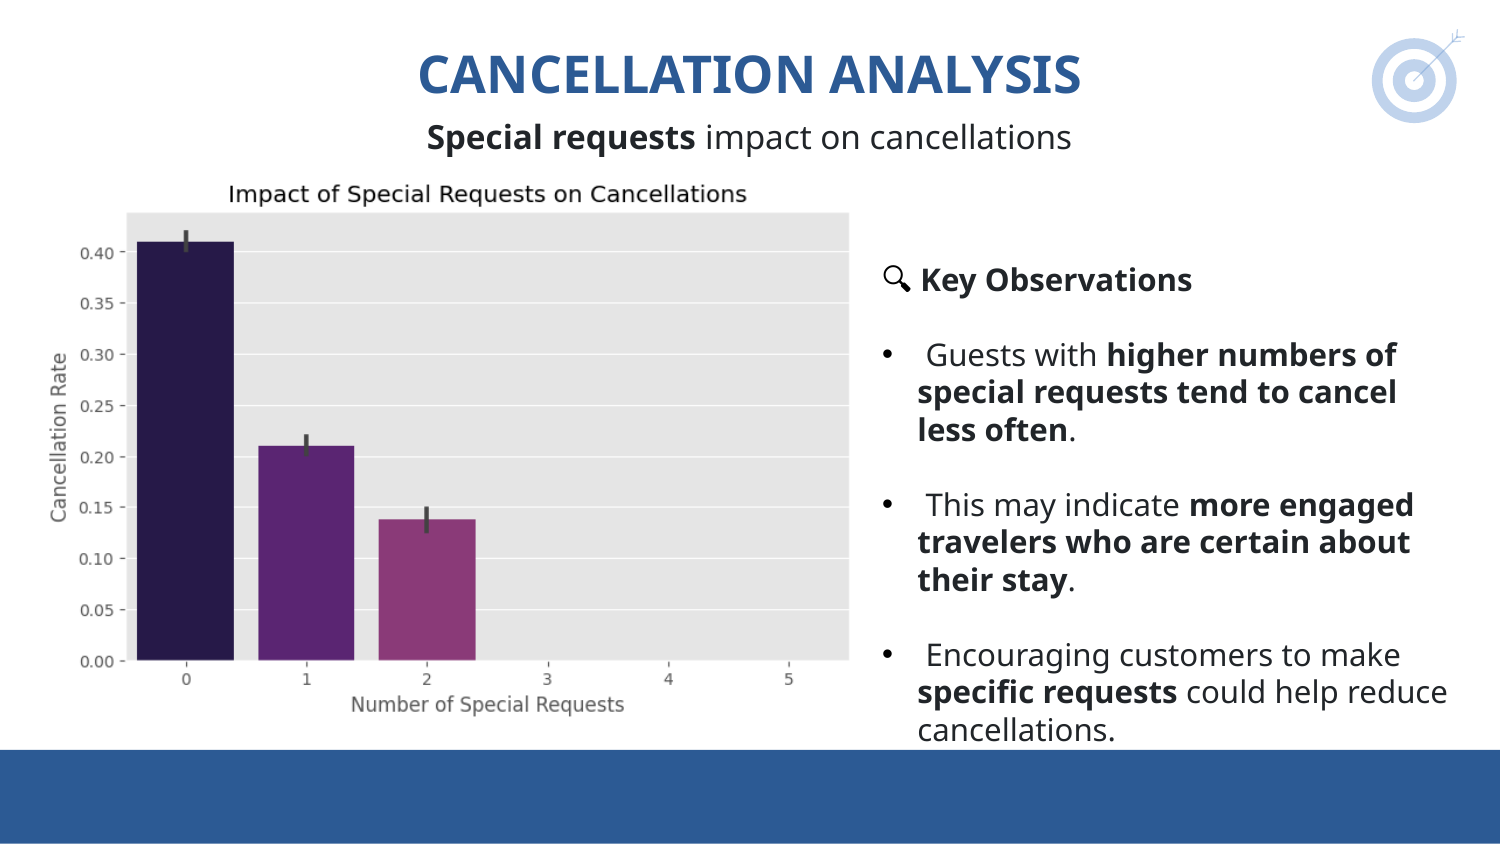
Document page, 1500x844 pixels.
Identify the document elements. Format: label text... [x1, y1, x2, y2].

picture [39, 172, 861, 727]
title CANCELLATION ANALYSIS [118, 26, 1382, 121]
text_box Special requests impact on cancellations [225, 94, 1275, 178]
text_box 🔍 Key Observations Guests with higher numbers of special requests tend to cancel less often. This may indicate more engaged travelers who are certain about their stay. Encouraging customers to make specific requests could help reduce cancellations. [867, 253, 1475, 755]
